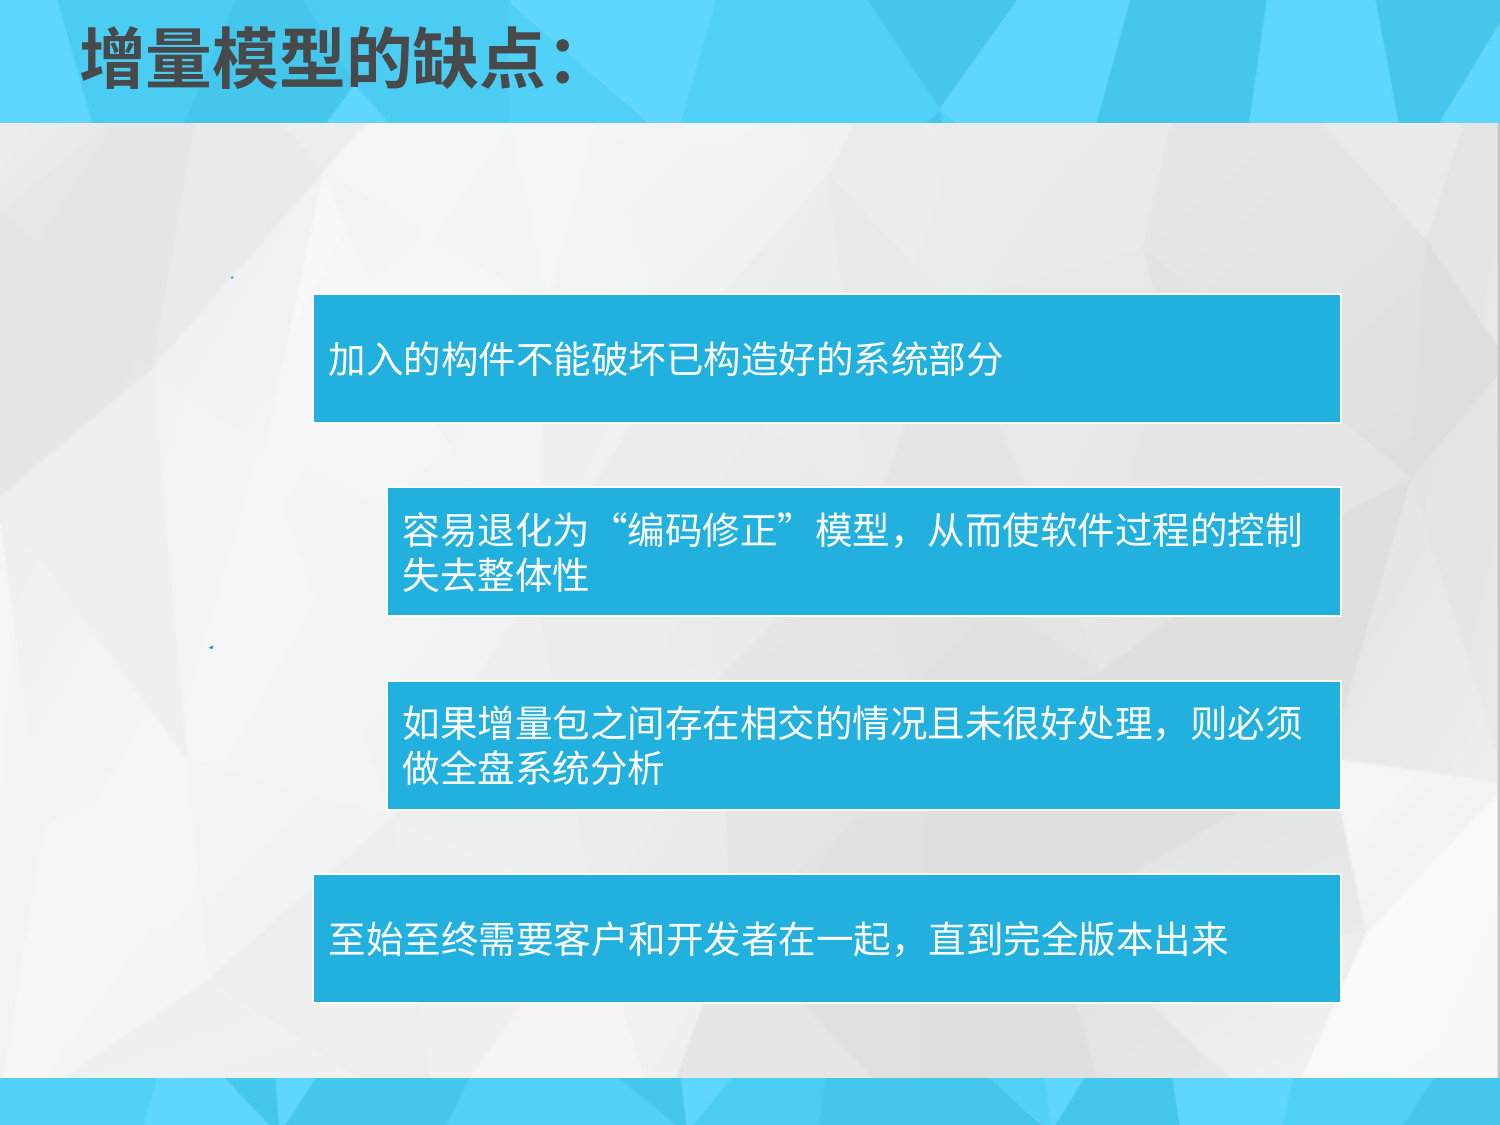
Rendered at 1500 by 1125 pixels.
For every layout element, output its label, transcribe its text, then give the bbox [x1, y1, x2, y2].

picture [0, 0, 1500, 1125]
title 增量模型的缺点： [64, 9, 1422, 115]
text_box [206, 172, 1341, 1012]
